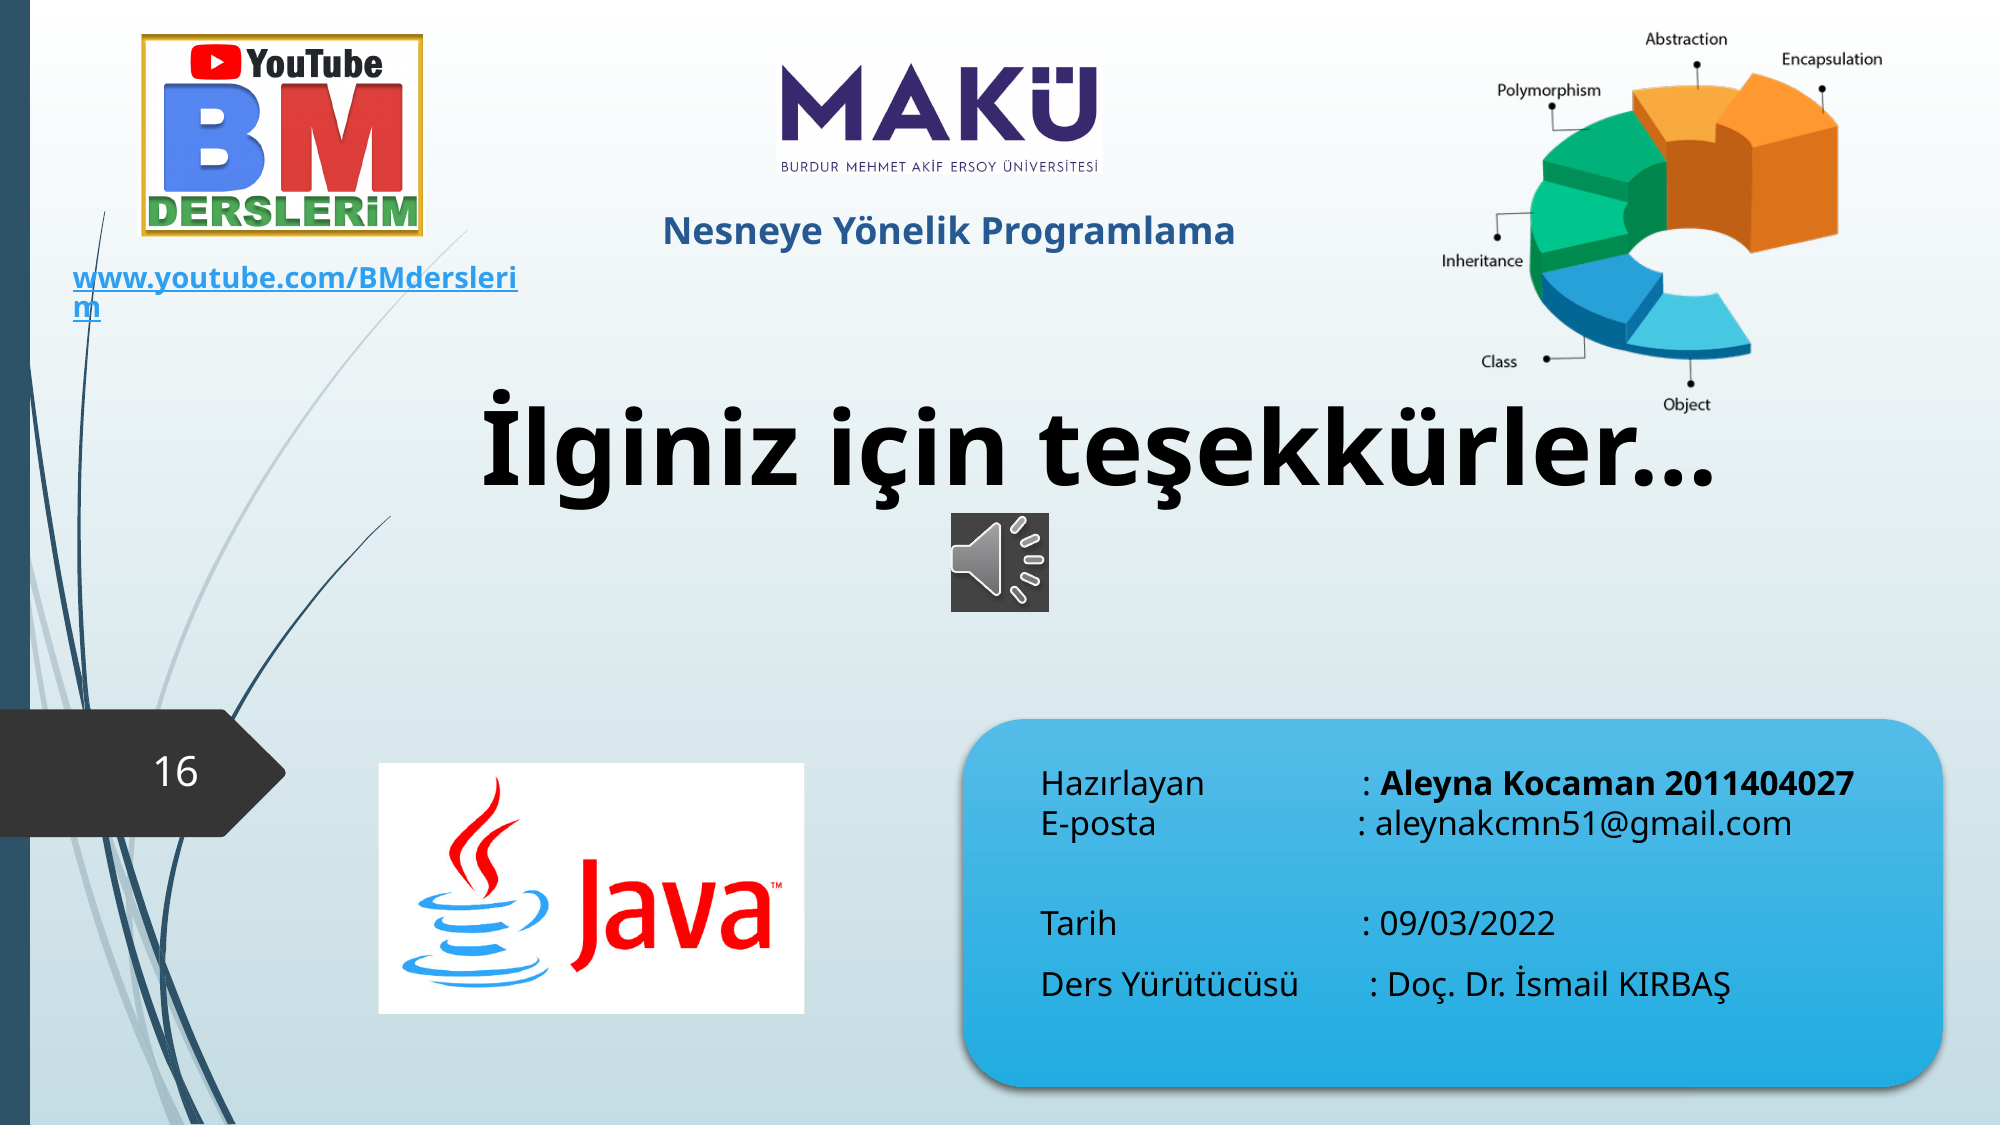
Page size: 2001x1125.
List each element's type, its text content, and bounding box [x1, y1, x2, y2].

title İlginiz için teşekkürler… [466, 368, 1741, 514]
text_box Hazırlayan : Aleyna Kocaman 2011404027 E-posta : aleynakcmn51@gmail.com Tarih : 09/03/2022 Ders Yürütücüsü : Doç. Dr. İsmail KIRBAŞ [1025, 754, 1928, 1086]
picture [137, 30, 427, 238]
picture [776, 60, 1104, 174]
picture [1401, 17, 1987, 415]
picture [949, 512, 1051, 613]
picture [378, 763, 805, 1014]
text_box www.youtube.com/BMderslerim [57, 251, 544, 307]
slide_number 16 [87, 743, 216, 803]
text_box Nesneye Yönelik Programlama [586, 199, 1313, 354]
text_box [963, 719, 1944, 1087]
